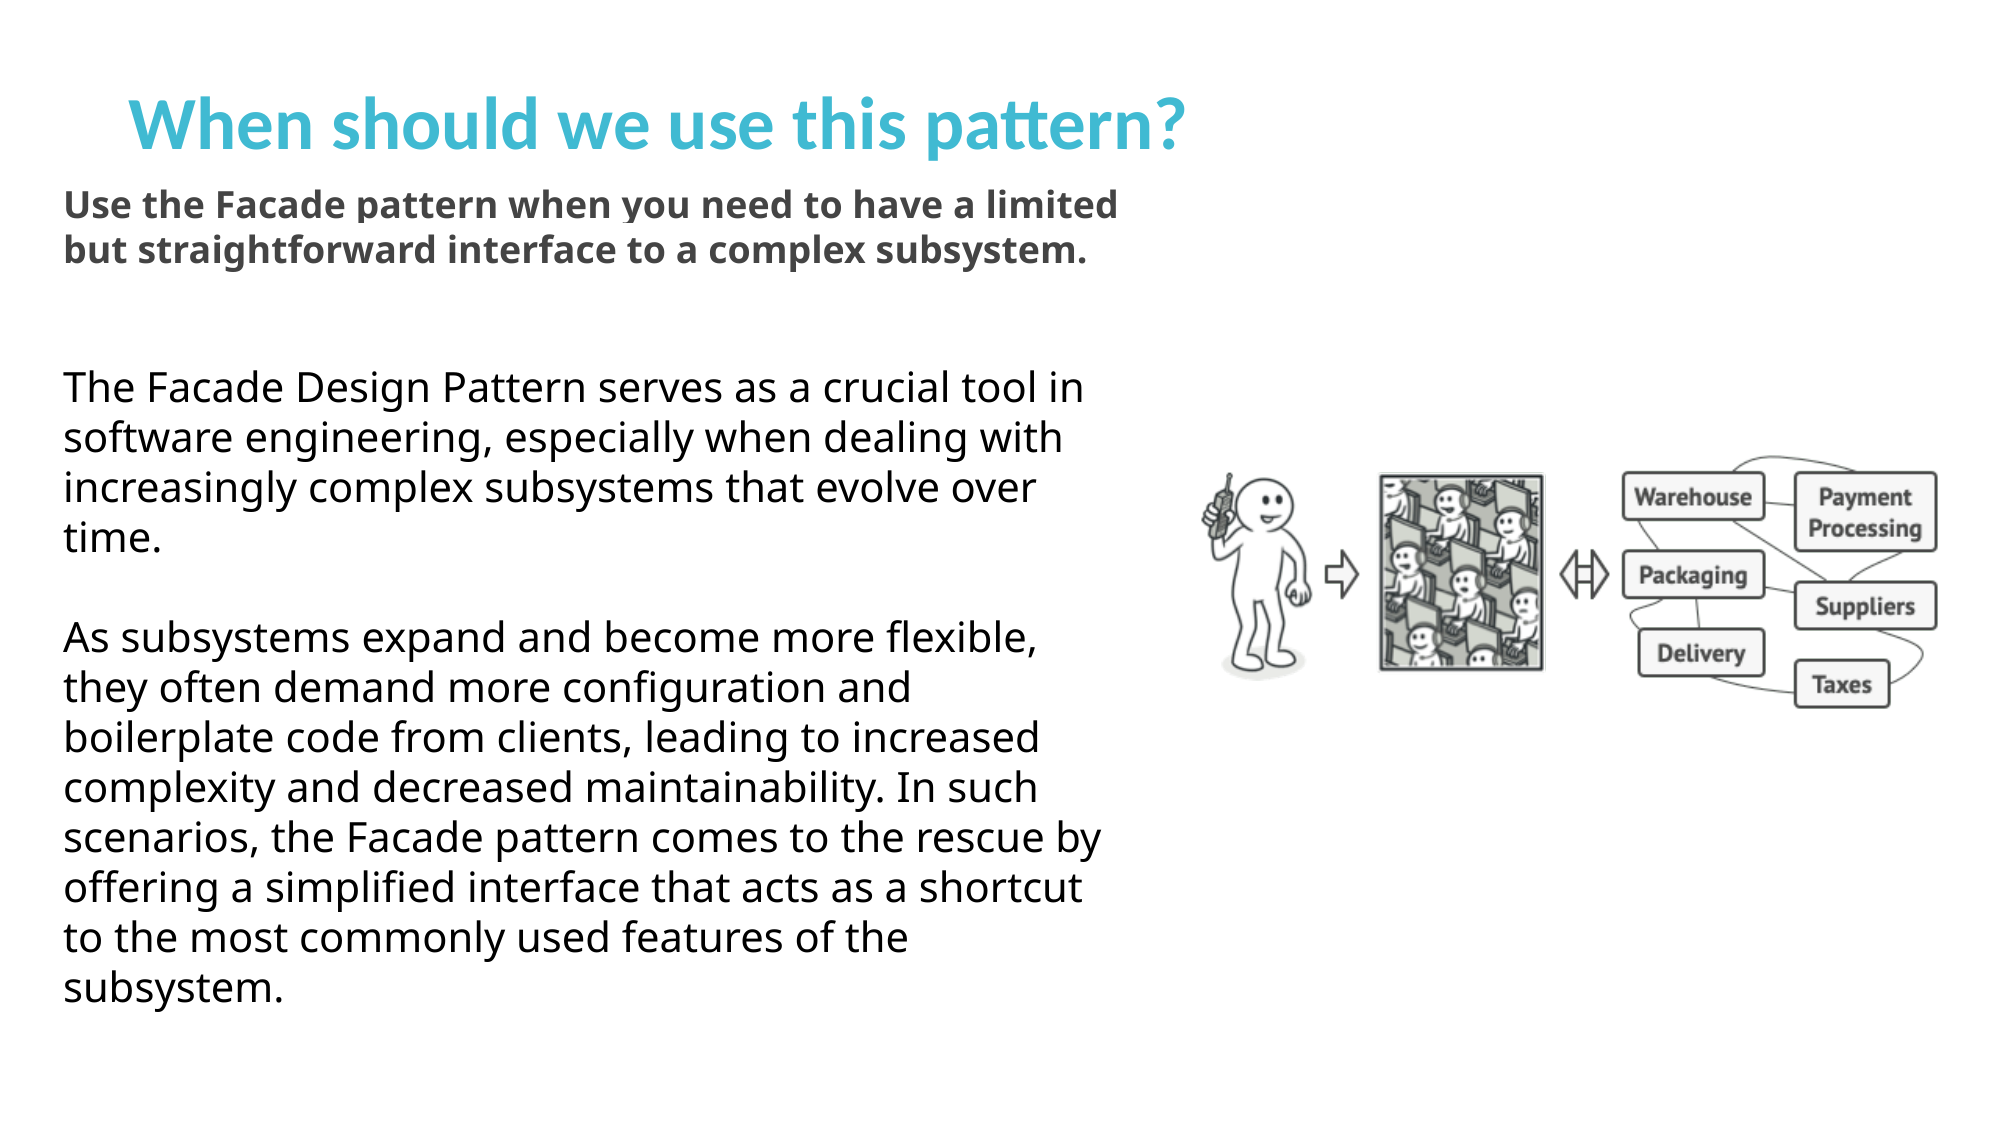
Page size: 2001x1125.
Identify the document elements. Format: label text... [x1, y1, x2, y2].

text_box When should we use this pattern? [113, 67, 1205, 172]
picture [1185, 425, 1952, 724]
text_box Use the Facade pattern when you need to have a limited but straightforward interface to a complex subsystem. The Facade Design Pattern serves as a crucial tool in software engineering, especially when dealing with increasingly complex subsystems that evolve over time. As subsystems expand and become more flexible, they often demand more configuration and boilerplate code from clients, leading to increased complexity and decreased maintainability. In such scenarios, the Facade pattern comes to the rescue by offering a simplified interface that acts as a shortcut to the most commonly used features of the subsystem. [48, 173, 1136, 1069]
